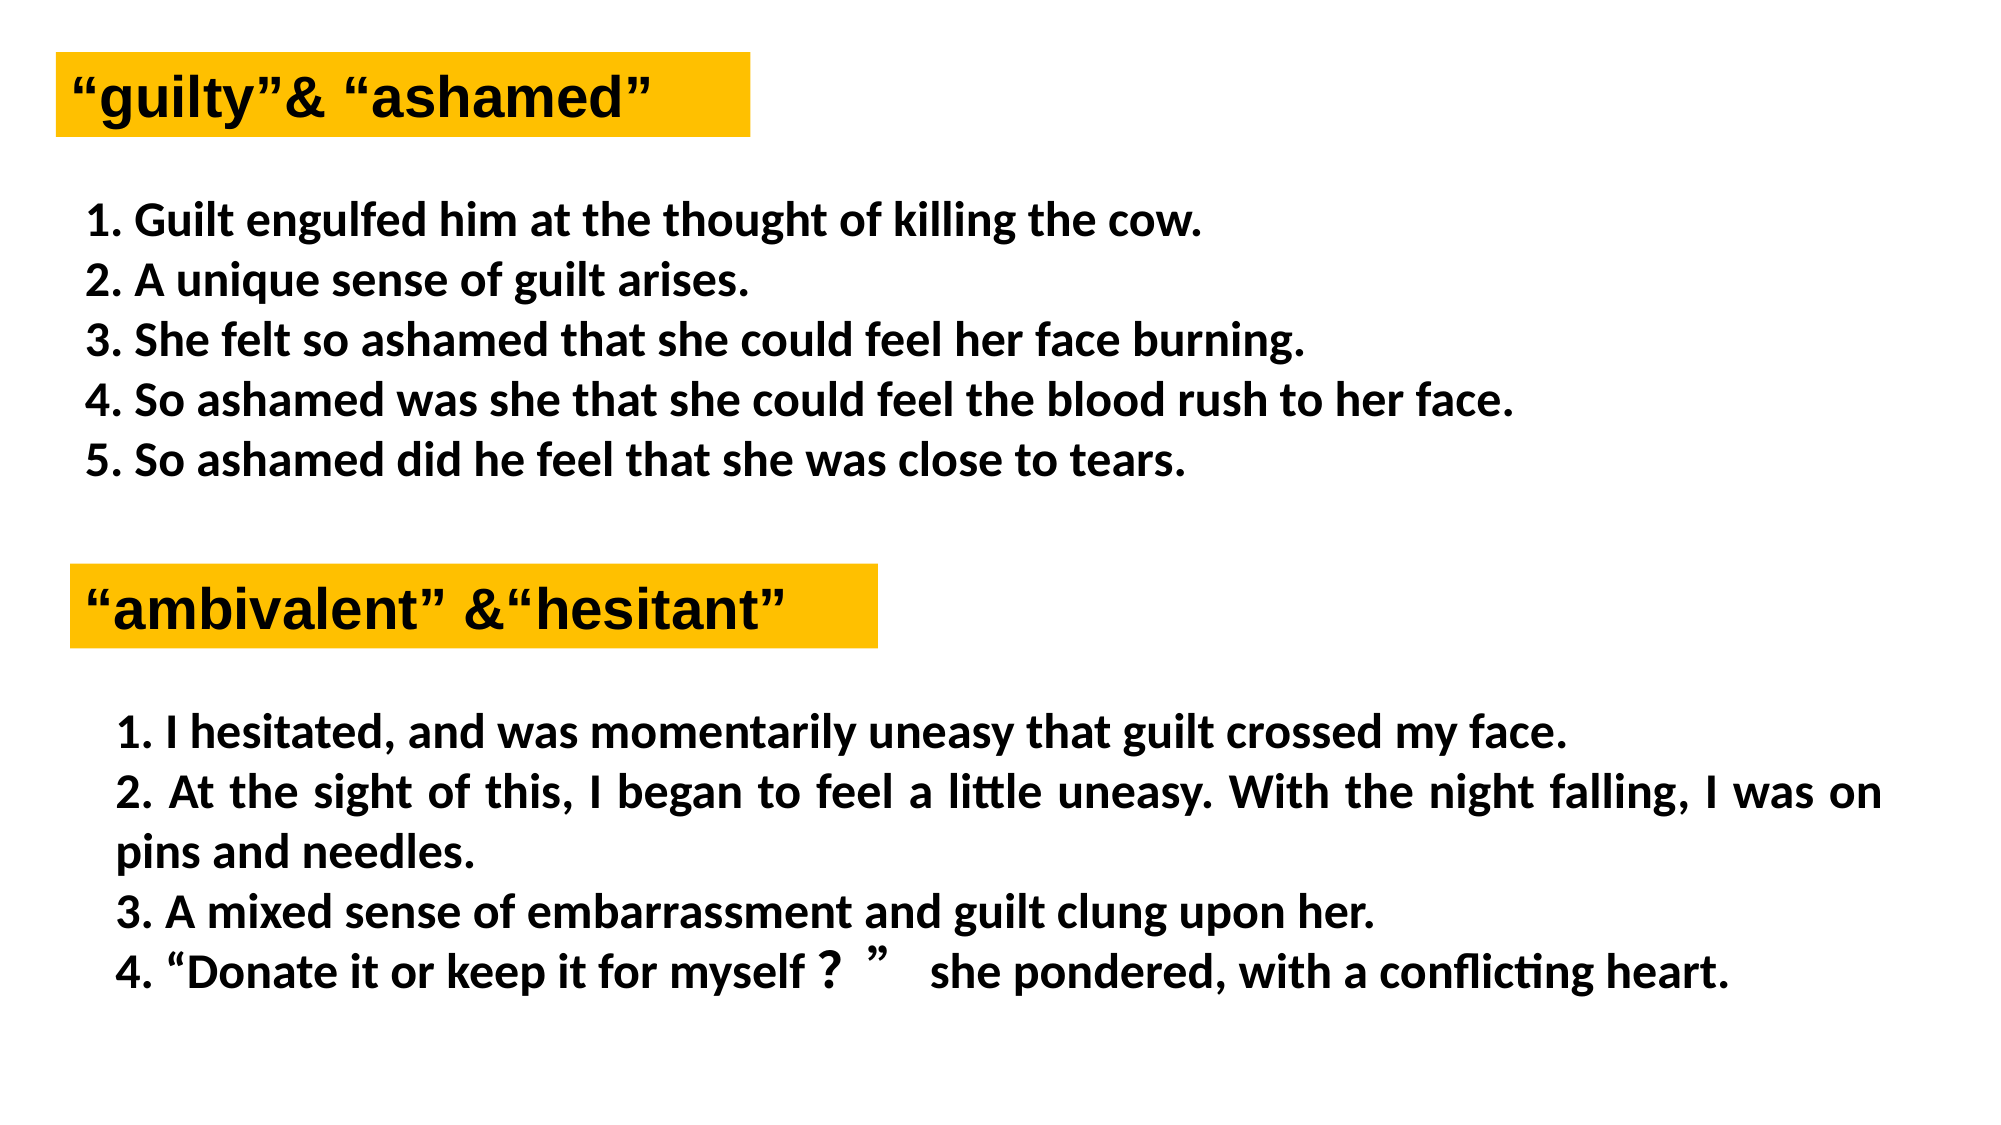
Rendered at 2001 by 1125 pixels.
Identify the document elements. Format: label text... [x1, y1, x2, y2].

text_box 1. I hesitated, and was momentarily uneasy that guilt crossed my face. 2. At the sight of this, I began to feel a little uneasy. With the night falling, I was on pins and needles. 3. A mixed sense of embarrassment and guilt clung upon her. 4. “Donate it or keep it for myself？”she pondered, with a conflicting heart. [100, 691, 1900, 1006]
text_box “guilty”& “ashamed” [55, 52, 751, 137]
text_box 1. Guilt engulfed him at the thought of killing the cow. 2. A unique sense of guilt arises. 3. She felt so ashamed that she could feel her face burning. 4. So ashamed was she that she could feel the blood rush to her face. 5. So ashamed did he feel that she was close to tears. [70, 179, 1761, 494]
text_box “ambivalent” &“hesitant” [70, 563, 878, 649]
